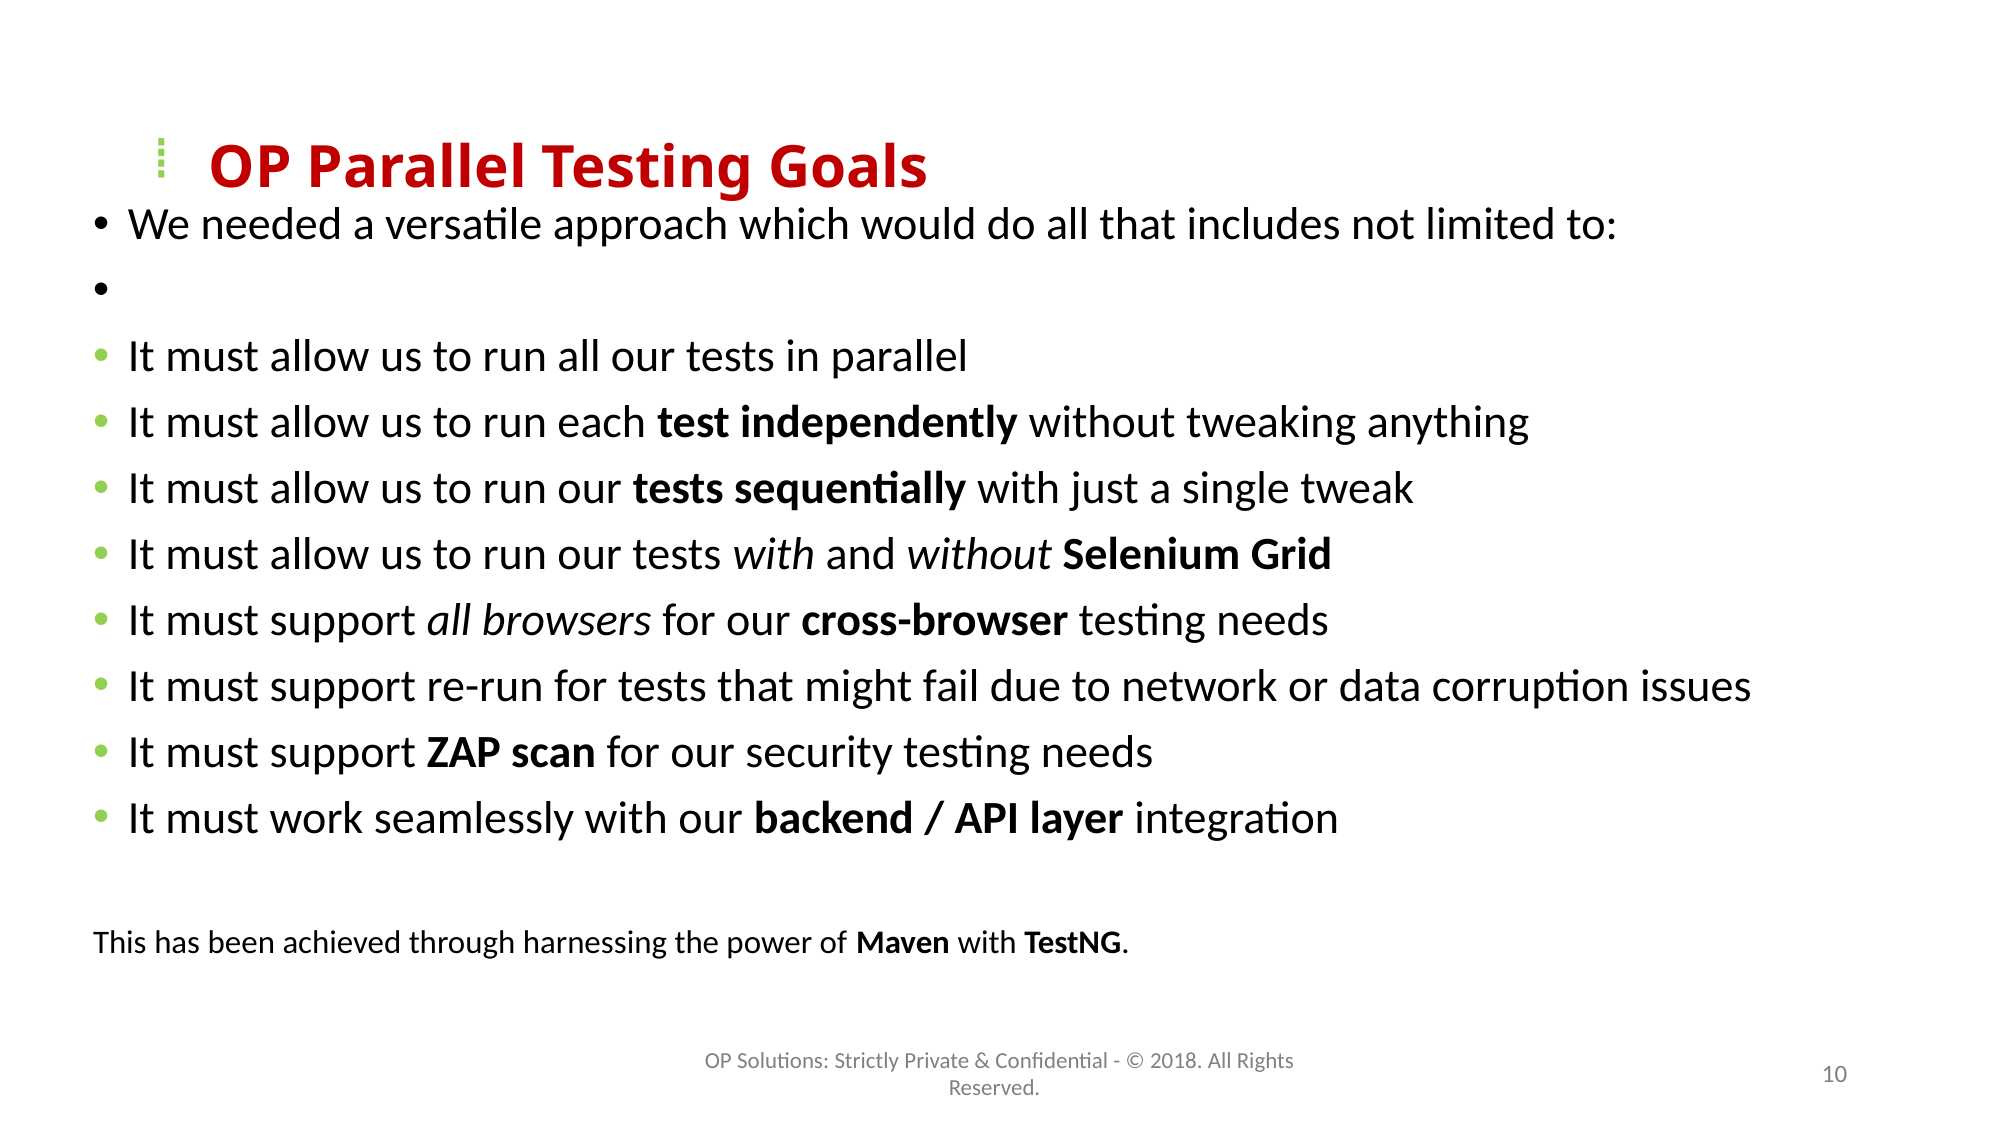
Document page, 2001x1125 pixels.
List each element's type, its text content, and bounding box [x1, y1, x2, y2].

list We needed a versatile approach which would do all that includes not limited to: It must allow us to run all our tests in parallel It must allow us to run each test independently without tweaking anything It must allow us to run our tests sequentially with just a single tweak It must allow us to run our tests with and without Selenium Grid It must support all browsers for our cross-browser testing needs It must support re-run for tests that might fail due to network or data corruption issues It must support ZAP scan for our security testing needs It must work seamlessly with our backend / API layer integration This has been achieved through harnessing the power of Maven with TestNG. [78, 192, 1900, 973]
slide_number 10 [1412, 1042, 1863, 1103]
footer OP Solutions: Strictly Private & Confidential - © 2018. All Rights Reserved. [662, 1042, 1338, 1103]
title OP Parallel Testing Goals [137, 59, 1863, 192]
